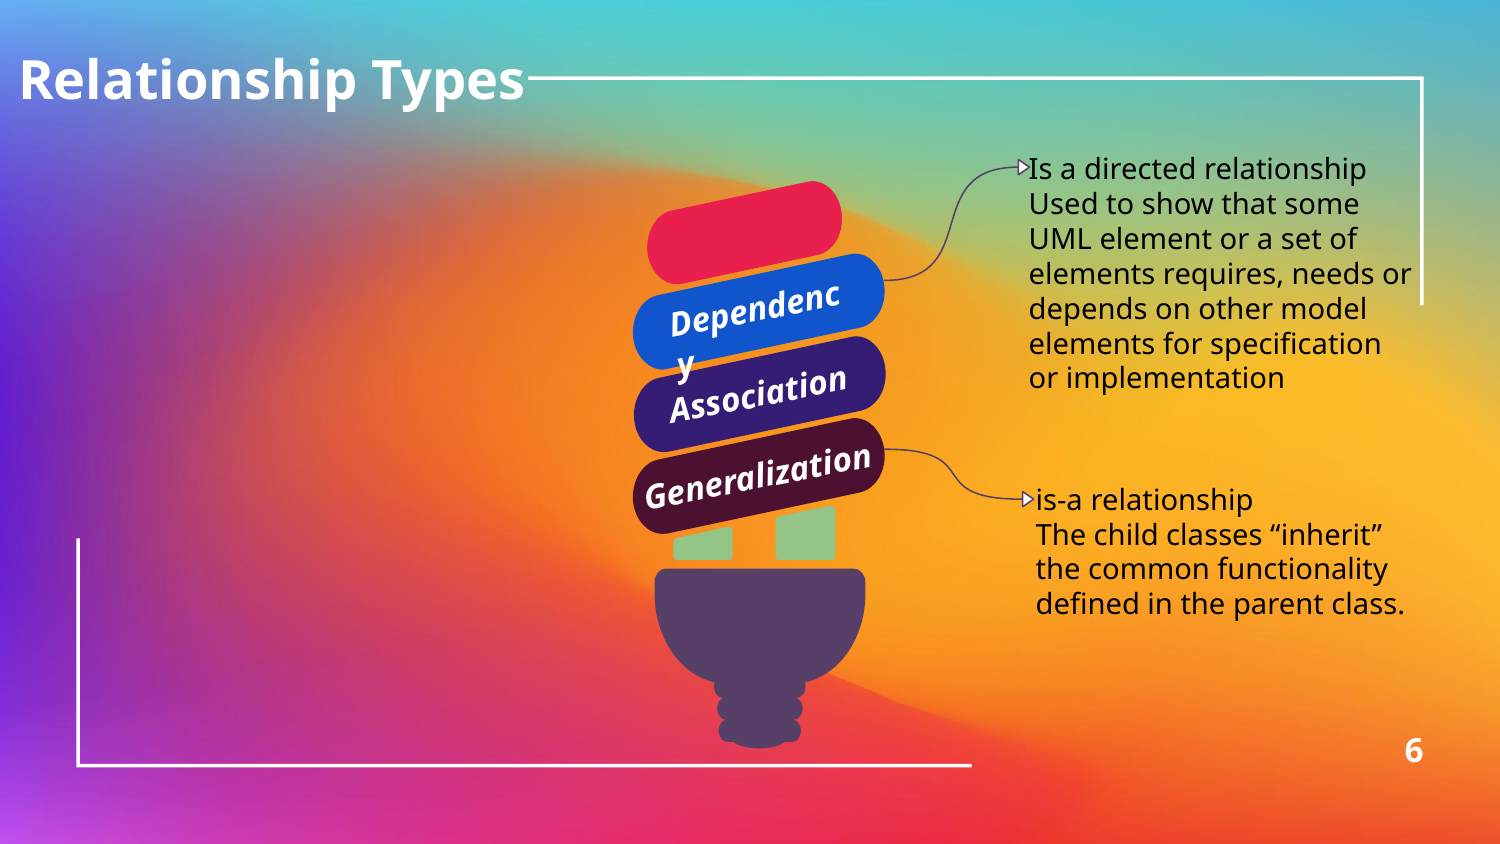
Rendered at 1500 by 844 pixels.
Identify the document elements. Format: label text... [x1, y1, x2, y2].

slide_number ‹#› [1347, 696, 1424, 775]
text_box is-a relationship The child classes “inherit” the common functionality defined in the parent class. [1020, 460, 1424, 644]
text_box [1018, 159, 1030, 172]
picture [0, 0, 1500, 844]
text_box Is a directed relationship Used to show that some UML element or a set of elements requires, needs or depends on other model elements for specification or implementation [1013, 129, 1431, 407]
title Relationship Types [18, 41, 646, 111]
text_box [884, 448, 1023, 500]
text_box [622, 177, 898, 749]
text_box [883, 166, 1019, 281]
text_box [166, 181, 554, 673]
text_box [1022, 494, 1034, 507]
